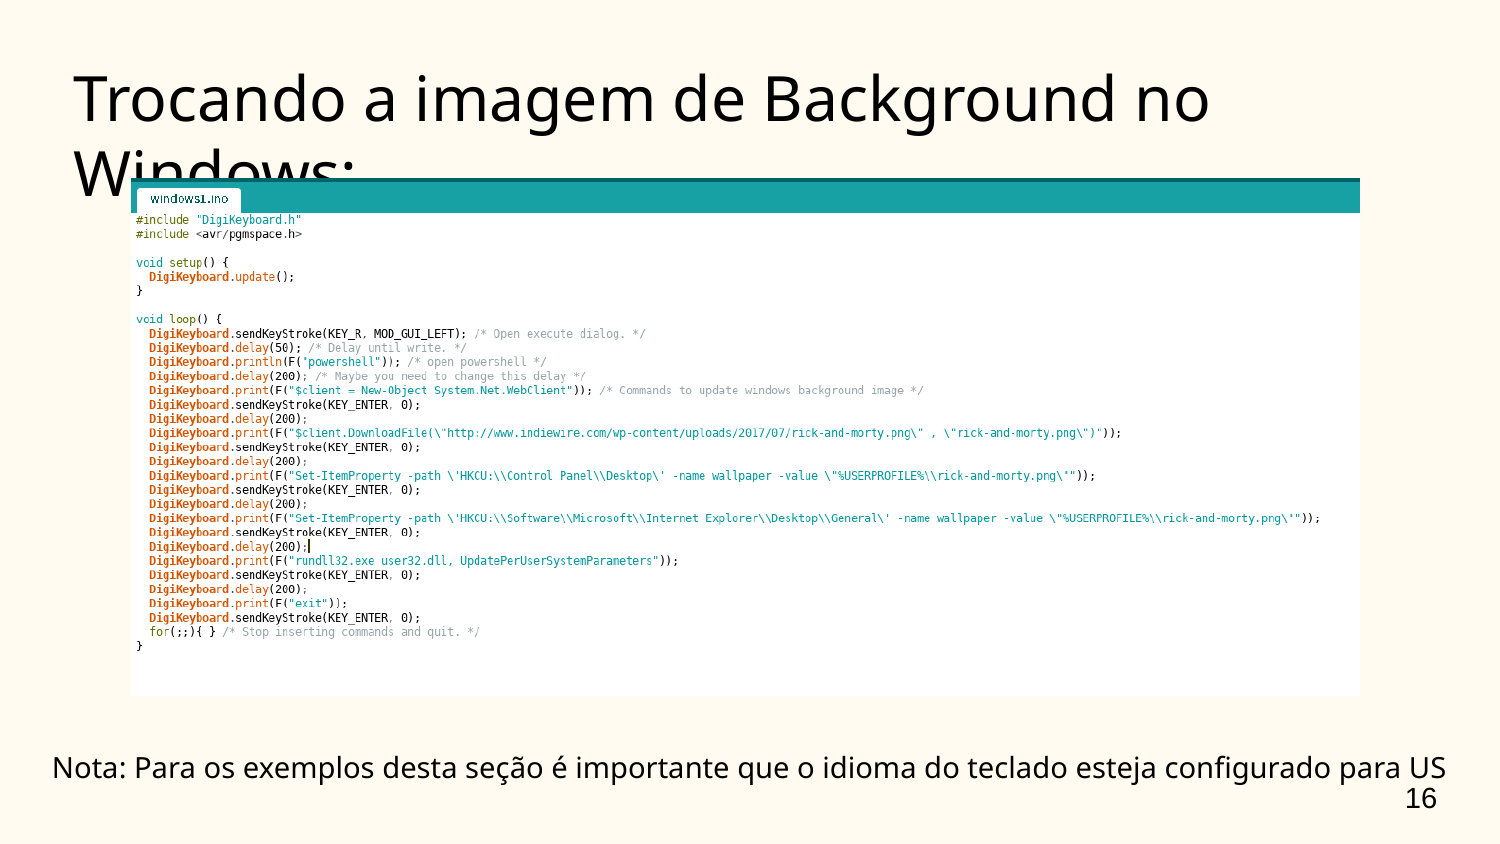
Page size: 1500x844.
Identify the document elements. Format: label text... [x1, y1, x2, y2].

title Trocando a imagem de Background no Windows: [58, 44, 1457, 145]
slide_number ‹#› [1389, 764, 1480, 830]
list Nota: Para os exemplos desta seção é importante que o idioma do teclado esteja configurado para US [36, 729, 1479, 844]
picture [130, 178, 1360, 696]
